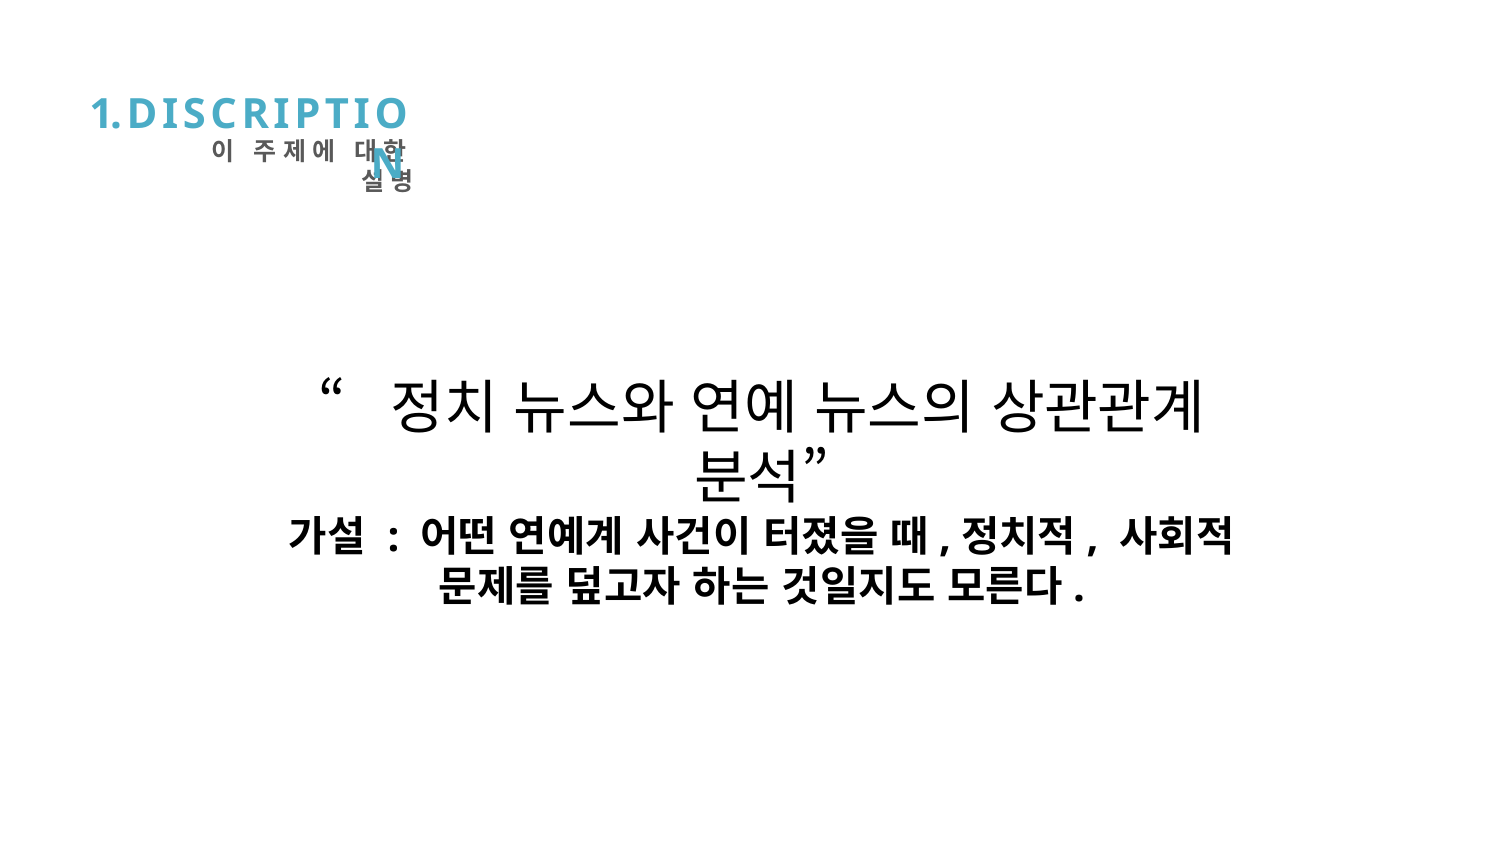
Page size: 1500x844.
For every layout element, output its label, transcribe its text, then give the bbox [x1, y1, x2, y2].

text_box 1. D I S C R I P T I O N [64, 79, 420, 194]
text_box 이 주제에 대한 설명 [132, 128, 429, 203]
text_box “정치 뉴스와 연예 뉴스의 상관관계 분석” 가설 : 어떤 연예계 사건이 터졌을 때,정치적, 사회적 문제를 덮고자 하는 것일지도 모른다. [253, 362, 1270, 618]
